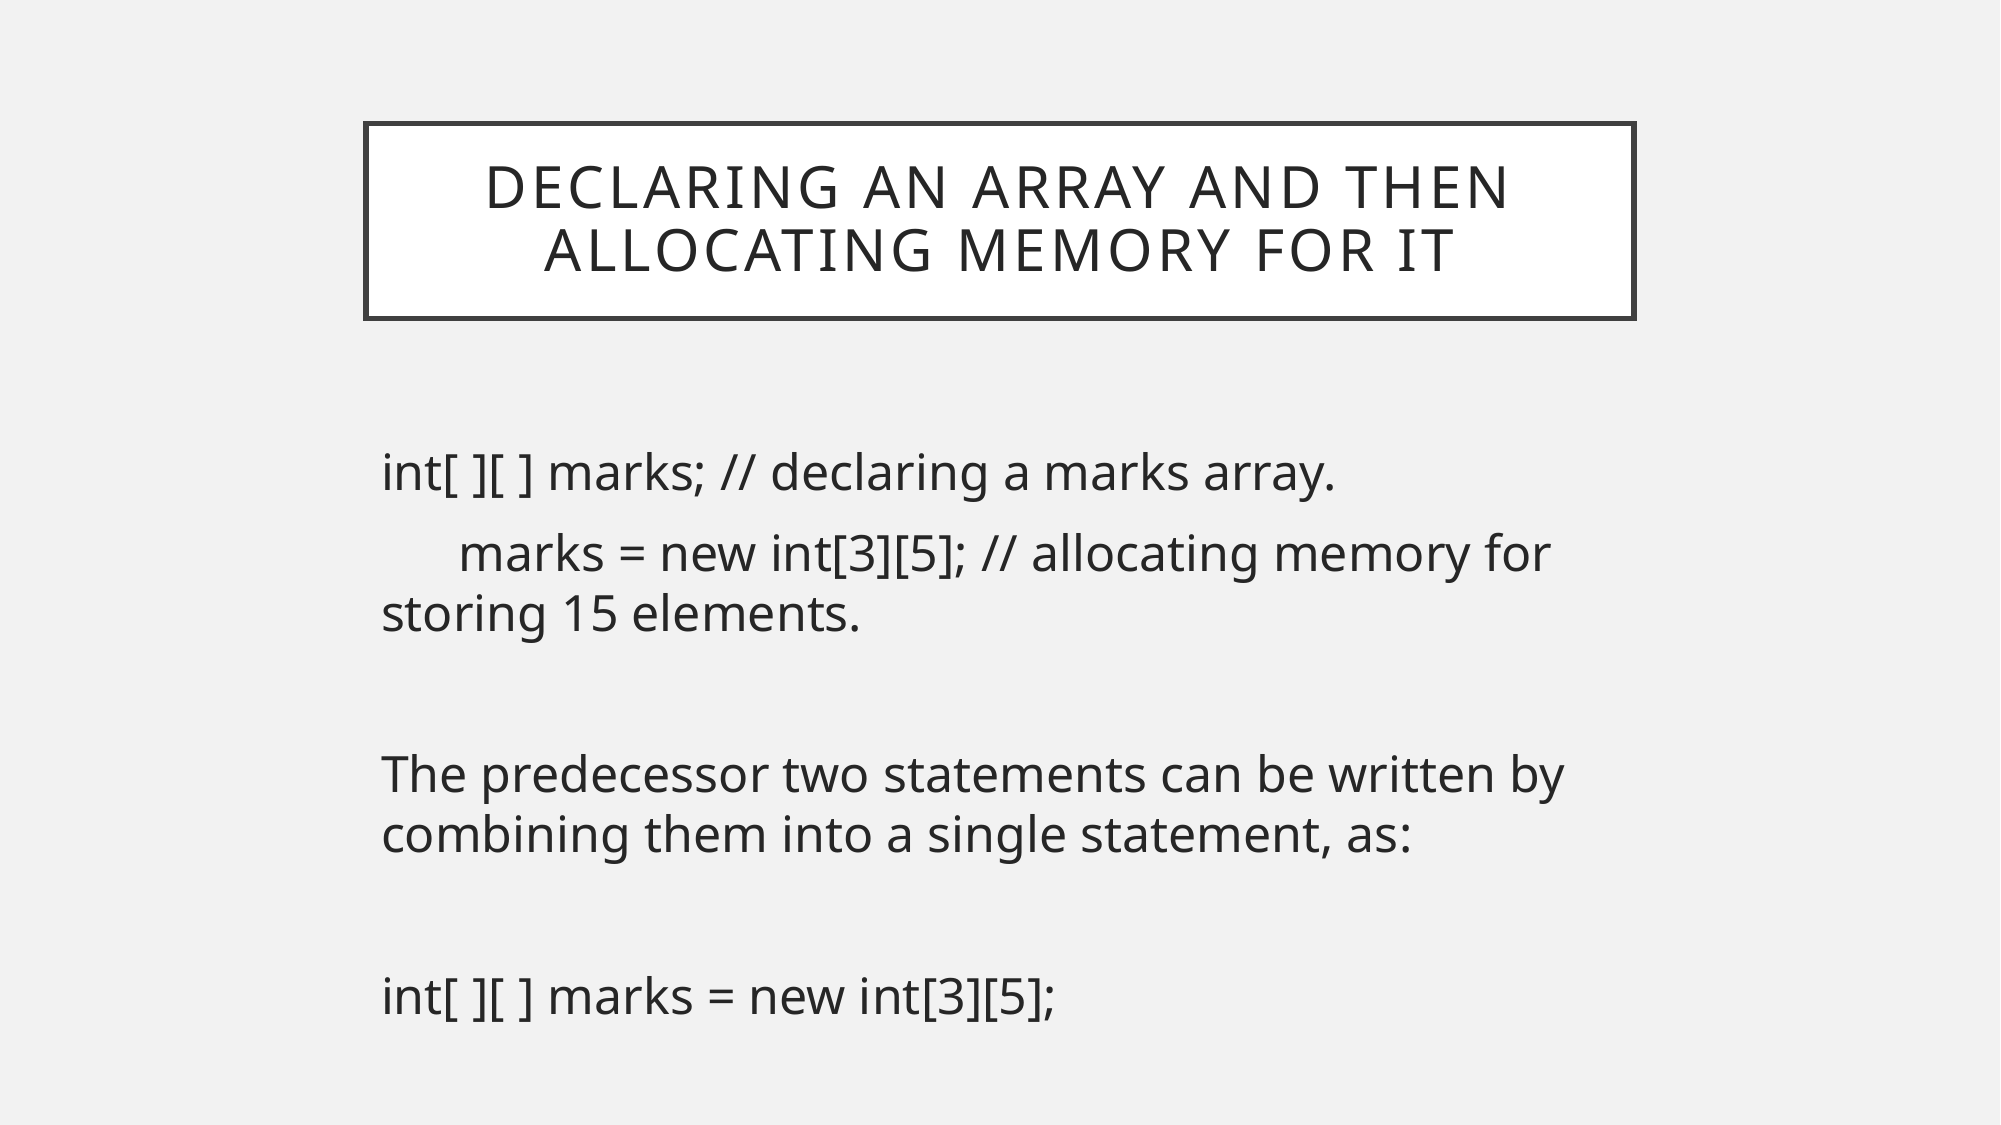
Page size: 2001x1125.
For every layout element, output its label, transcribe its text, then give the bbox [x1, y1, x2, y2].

list int[ ][ ] marks; // declaring a marks array. marks = new int[3][5]; // allocating memory for storing 15 elements. The predecessor two statements can be written by combining them into a single statement, as: int[ ][ ] marks = new int[3][5]; [366, 432, 1634, 1063]
title Declaring an array and then allocating memory for it [363, 121, 1637, 321]
